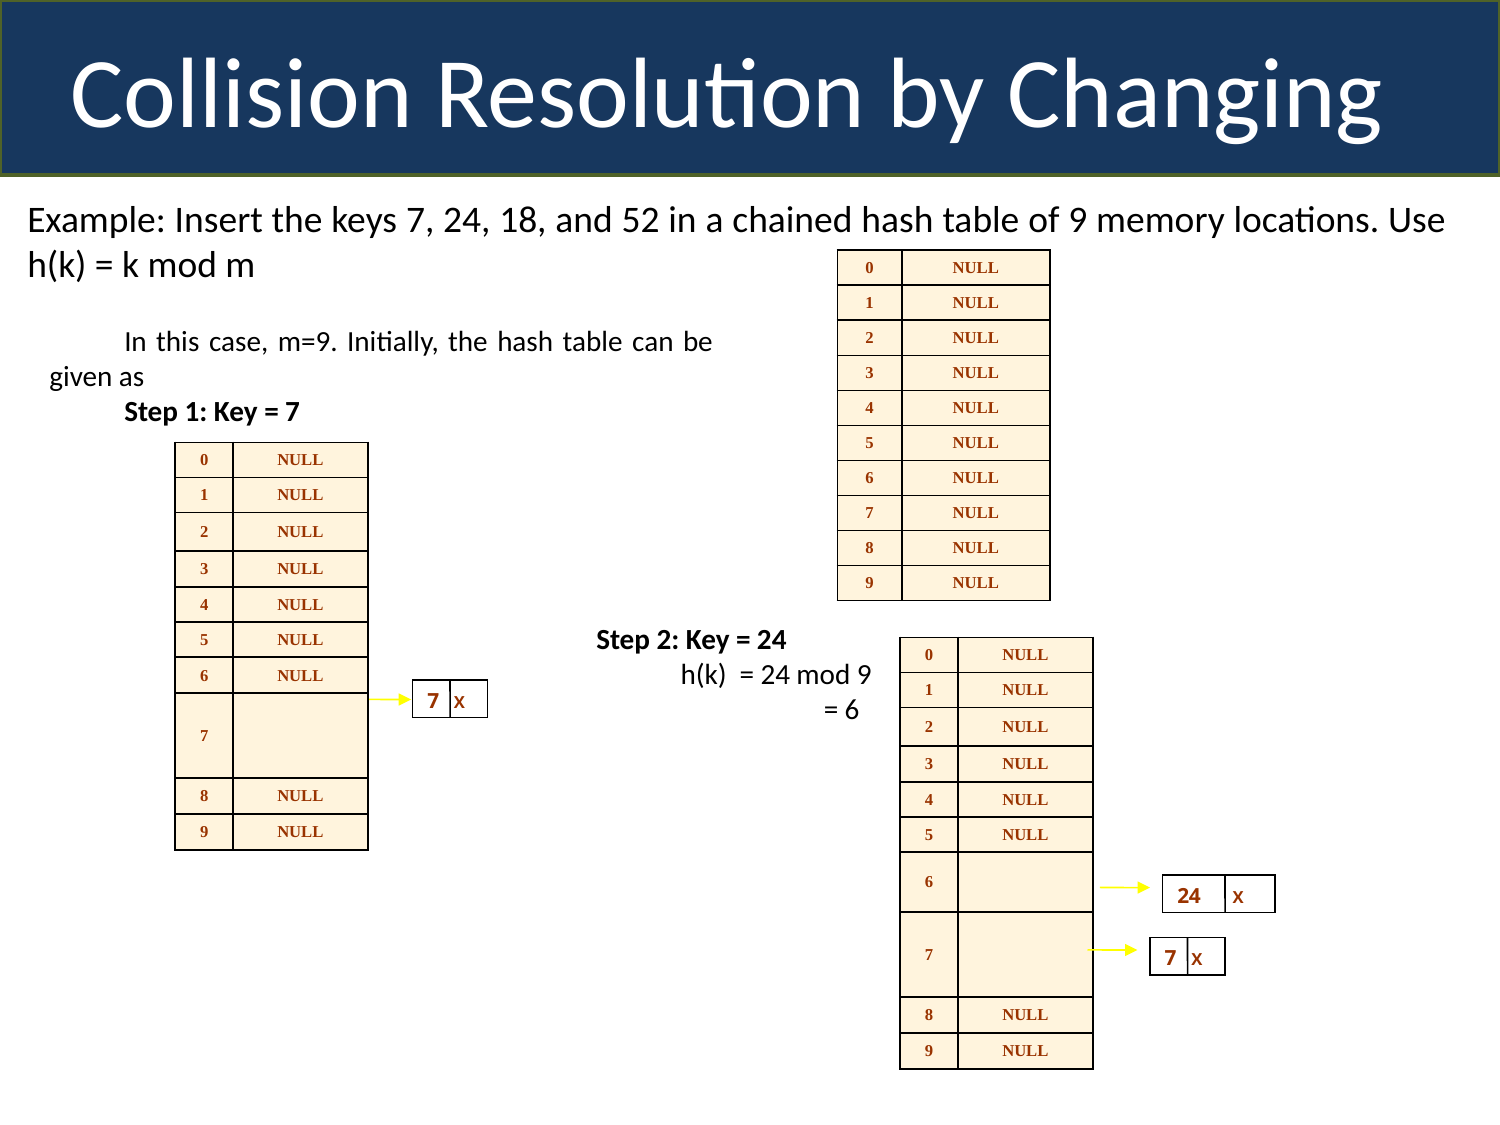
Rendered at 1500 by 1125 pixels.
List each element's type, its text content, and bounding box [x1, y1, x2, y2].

table_cell 7 [838, 496, 901, 530]
table_cell NULL [903, 356, 1049, 390]
table_cell 4 [838, 391, 901, 425]
table_cell NULL [903, 531, 1049, 565]
table_cell NULL [903, 426, 1049, 460]
table_cell 9 [901, 1034, 957, 1068]
table_header NULL [234, 443, 367, 477]
table_cell 7 [901, 913, 957, 996]
table_cell 7 [176, 694, 232, 777]
table_cell NULL [903, 496, 1049, 530]
table_cell 2 [176, 513, 232, 550]
table_cell 1 [176, 478, 232, 512]
table_header NULL [903, 251, 1049, 284]
text_box Step 2: Key = 24 h(k) = 24 mod 9 = 6 [462, 613, 921, 733]
table_cell 8 [901, 998, 957, 1032]
table_cell NULL [903, 321, 1049, 355]
table_cell NULL [234, 623, 367, 656]
table_cell NULL [959, 783, 1092, 816]
table_cell 3 [901, 747, 957, 781]
table_cell 9 [838, 566, 901, 600]
table_cell NULL [234, 815, 367, 849]
table_cell NULL [959, 708, 1092, 745]
text_box [1087, 943, 1138, 957]
text_box Collision Resolution by Changing [0, 0, 1500, 177]
table_cell NULL [903, 391, 1049, 425]
table_cell NULL [959, 747, 1092, 781]
text_box 7 X [1188, 937, 1225, 975]
table_cell 5 [176, 623, 232, 656]
table_cell 6 [901, 853, 957, 911]
table_cell NULL [234, 658, 367, 692]
table_cell NULL [903, 566, 1049, 600]
table_cell [234, 694, 367, 777]
table_cell 5 [901, 818, 957, 851]
table_header NULL [959, 638, 1092, 672]
text_box 7 X [1149, 937, 1187, 975]
table_header 0 [901, 638, 957, 672]
table_cell 1 [901, 673, 957, 707]
table_cell NULL [234, 513, 367, 550]
text_box [369, 693, 412, 706]
table_cell NULL [234, 588, 367, 621]
table_cell 4 [901, 783, 957, 816]
table_cell 8 [838, 531, 901, 565]
table_cell 1 [838, 286, 901, 319]
table_header 0 [176, 443, 232, 477]
table_cell 6 [838, 461, 901, 495]
text_box 24 X [1162, 875, 1275, 913]
table_cell NULL [959, 1034, 1092, 1068]
table_cell [959, 853, 1092, 911]
text_box In this case, m=9. Initially, the hash table can be given as Step 1: Key = 7 [34, 332, 729, 418]
table_cell 4 [176, 588, 232, 621]
table_cell NULL [234, 779, 367, 813]
table_cell NULL [234, 552, 367, 586]
table_cell NULL [959, 673, 1092, 707]
table_cell NULL [903, 461, 1049, 495]
table_header 0 [838, 251, 901, 284]
table_cell 5 [838, 426, 901, 460]
table_cell 2 [901, 708, 957, 745]
text_box 7 X [412, 679, 450, 718]
table_cell 2 [838, 321, 901, 355]
table_cell 8 [176, 779, 232, 813]
table_cell [959, 913, 1092, 996]
table_cell 3 [176, 552, 232, 586]
table_cell NULL [234, 478, 367, 512]
table_cell 3 [838, 356, 901, 390]
text_box 7 X [451, 679, 462, 718]
text_box [1099, 881, 1150, 894]
text_box Example: Insert the keys 7, 24, 18, and 52 in a chained hash table of 9 memory locations. Use h(k) = k mod m [12, 187, 1463, 293]
table_cell NULL [959, 818, 1092, 851]
table_cell NULL [959, 998, 1092, 1032]
table_cell NULL [903, 286, 1049, 319]
table_cell 6 [176, 658, 232, 692]
table_cell 9 [176, 815, 232, 849]
